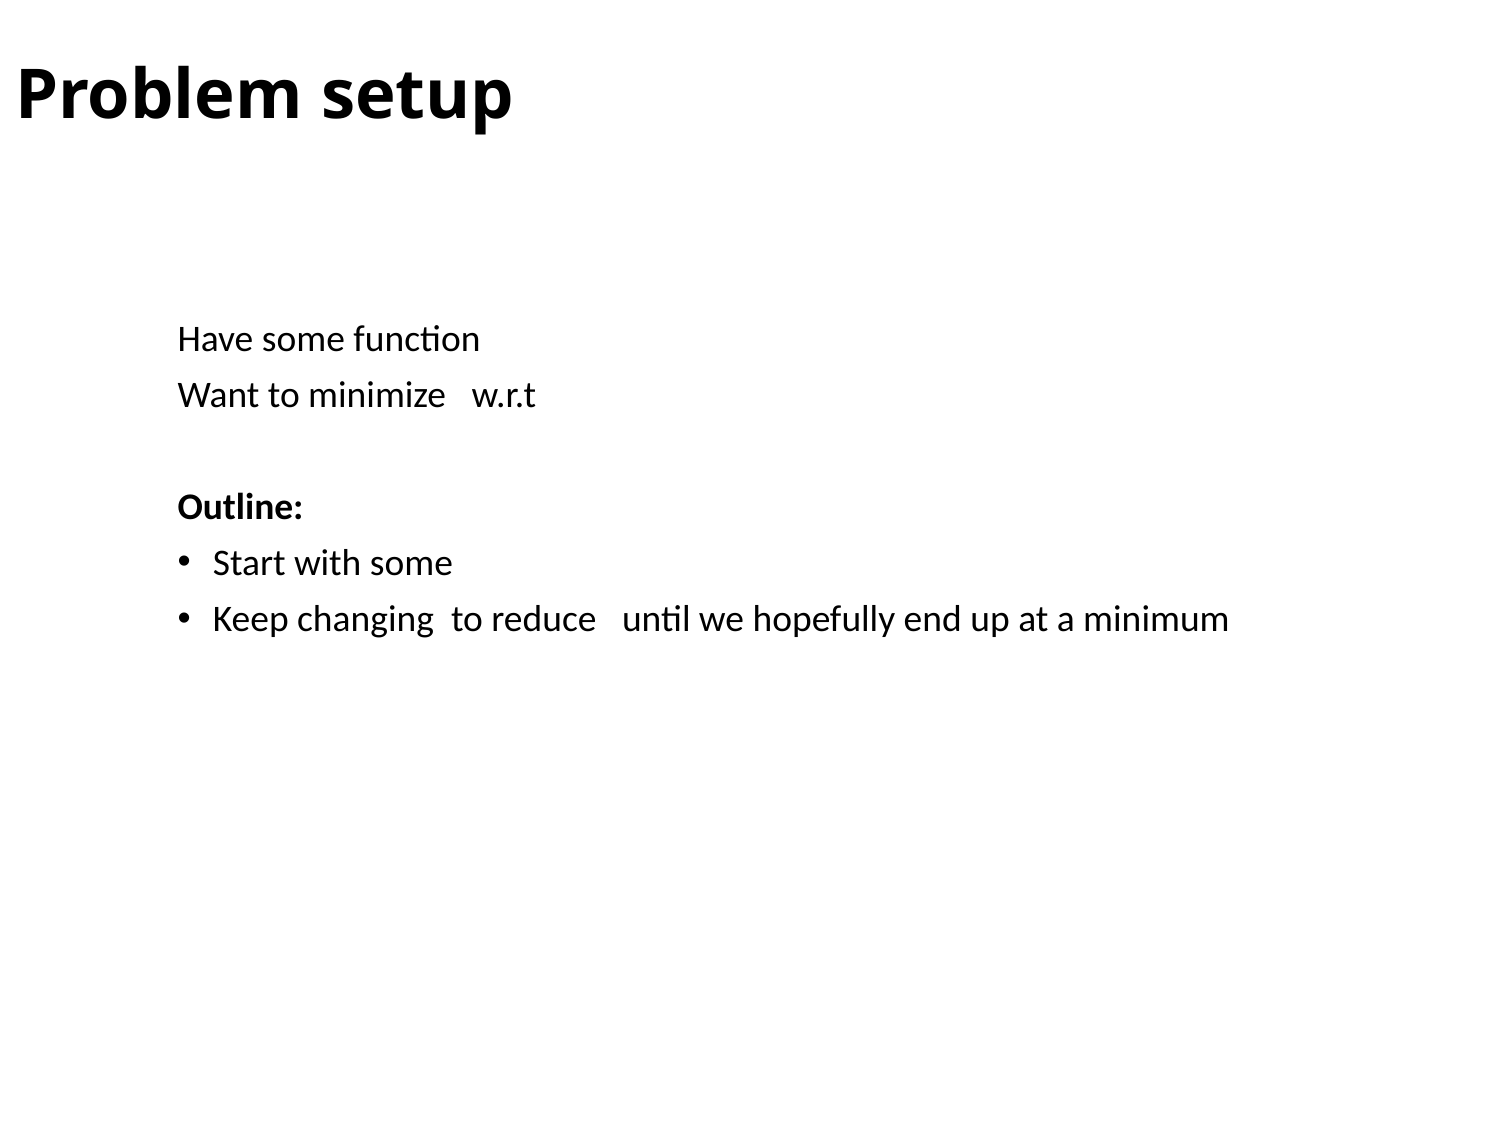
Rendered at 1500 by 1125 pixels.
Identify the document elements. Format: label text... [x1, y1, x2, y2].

title Problem setup [0, 32, 1500, 161]
